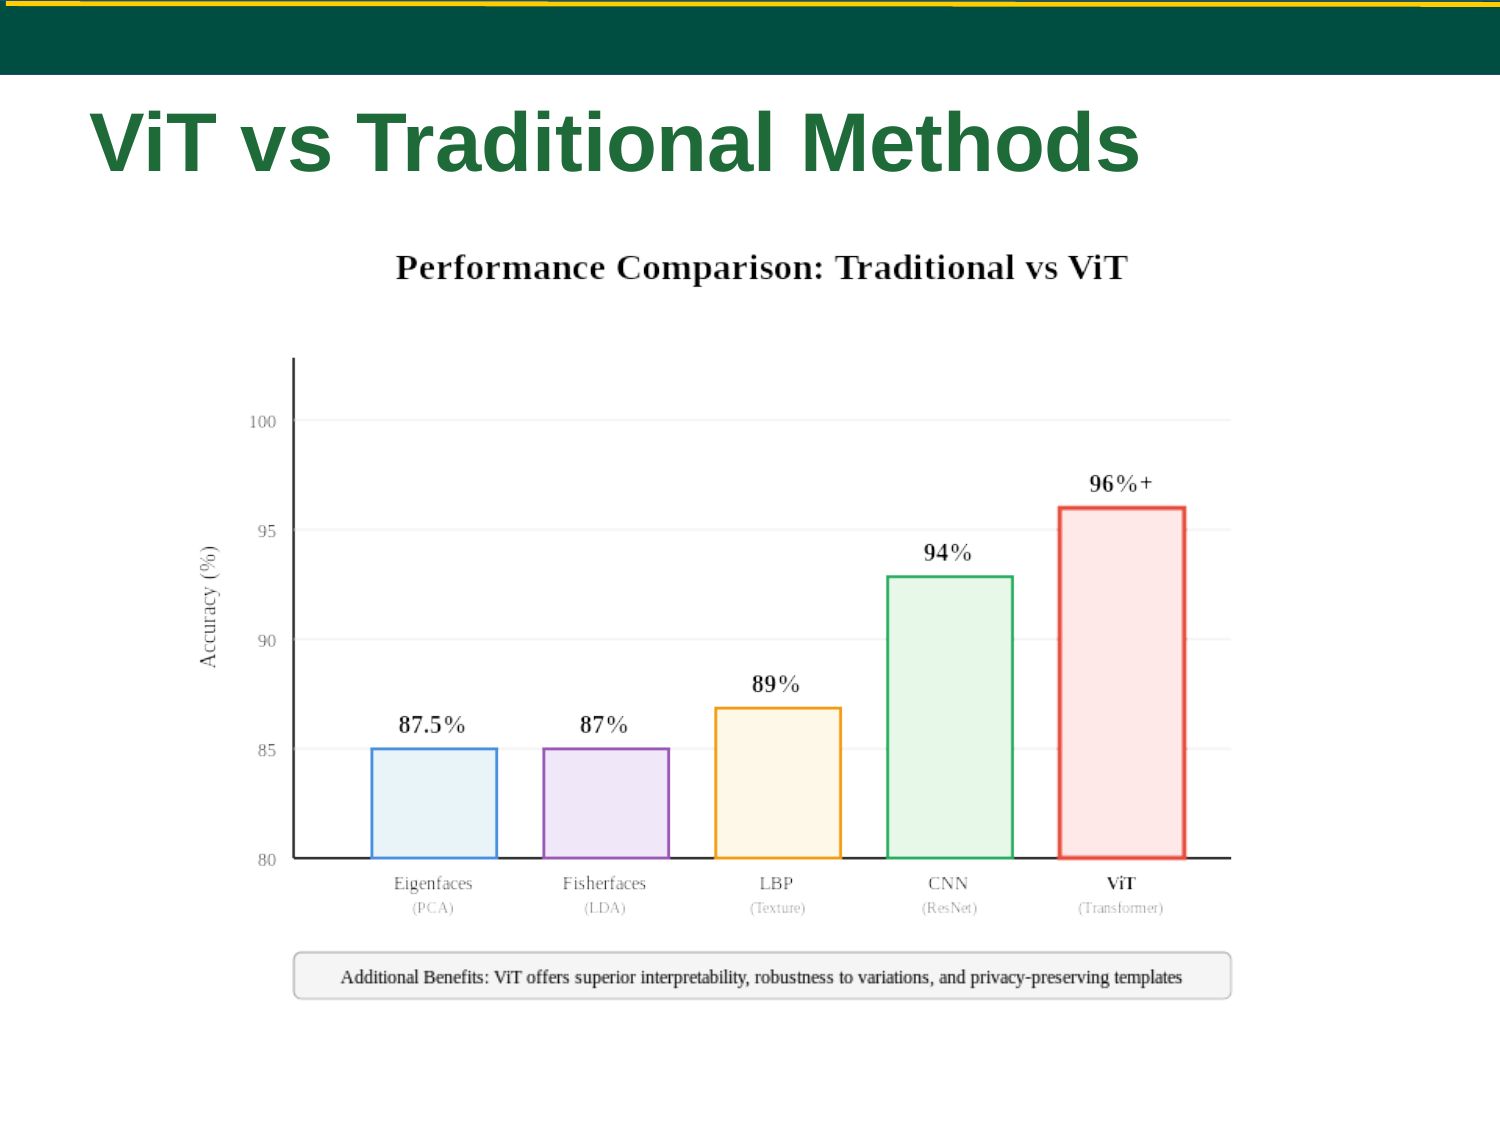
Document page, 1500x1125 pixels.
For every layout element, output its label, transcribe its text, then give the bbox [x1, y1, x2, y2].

picture [135, 231, 1388, 1015]
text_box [0, 0, 1500, 75]
text_box ViT vs Traditional Methods [75, 75, 1425, 232]
